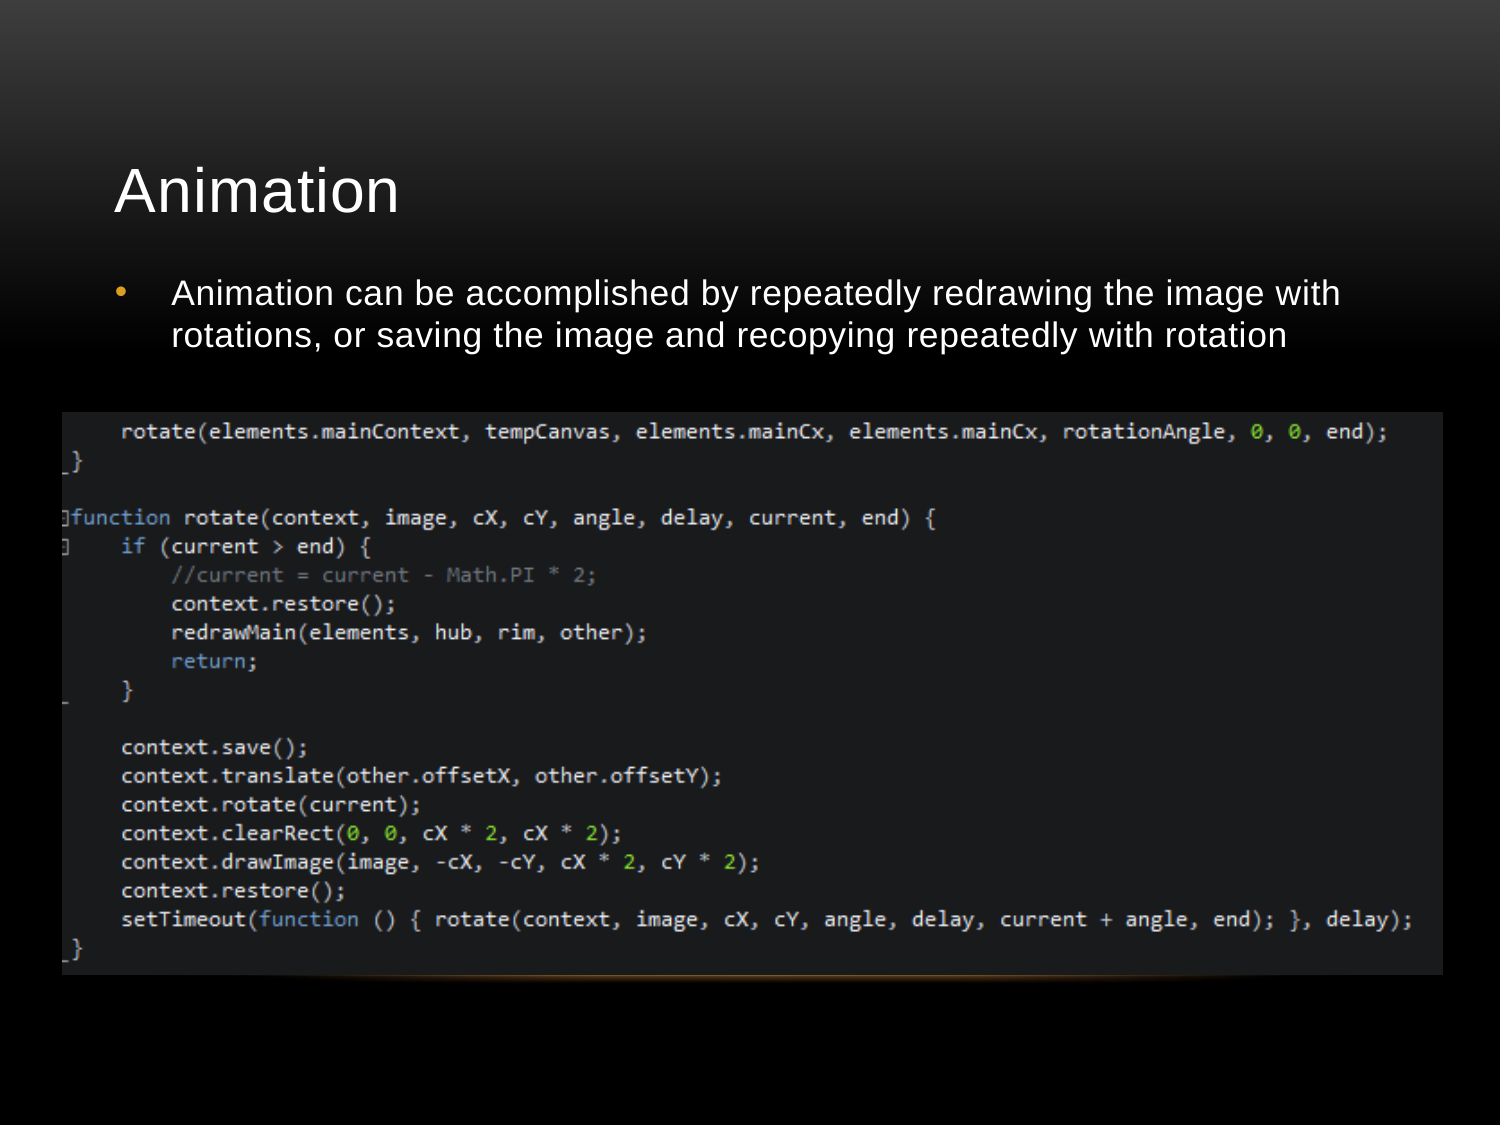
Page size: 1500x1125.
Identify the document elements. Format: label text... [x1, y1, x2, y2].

title Animation [99, 45, 1400, 233]
list Animation can be accomplished by repeatedly redrawing the image with rotations, or saving the image and recopying repeatedly with rotation [99, 262, 1400, 412]
picture [0, 0, 1500, 1125]
